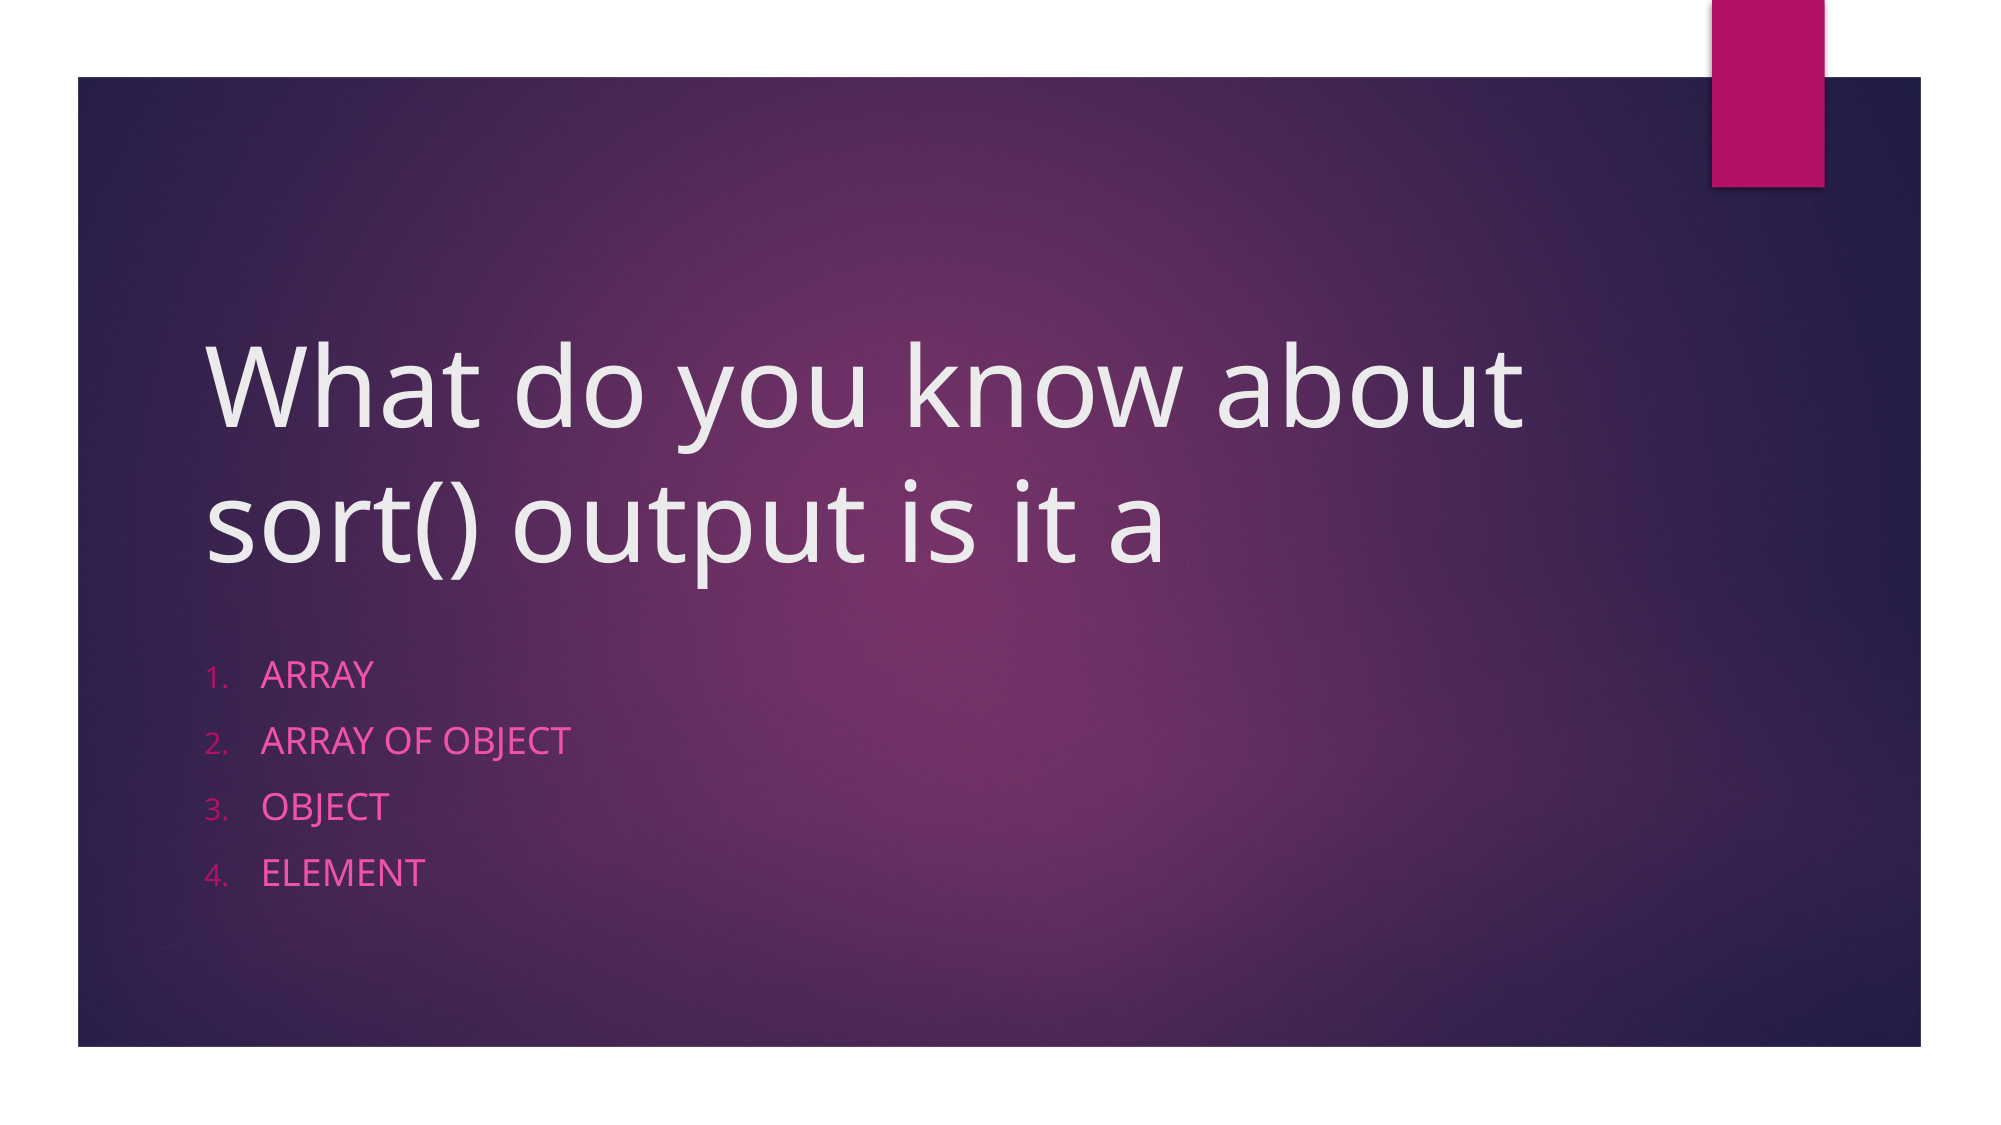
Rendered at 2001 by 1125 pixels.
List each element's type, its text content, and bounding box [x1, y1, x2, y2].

title What do you know about sort() output is it a [189, 129, 1638, 593]
subtitle Array Array of object Object element [189, 643, 1638, 925]
